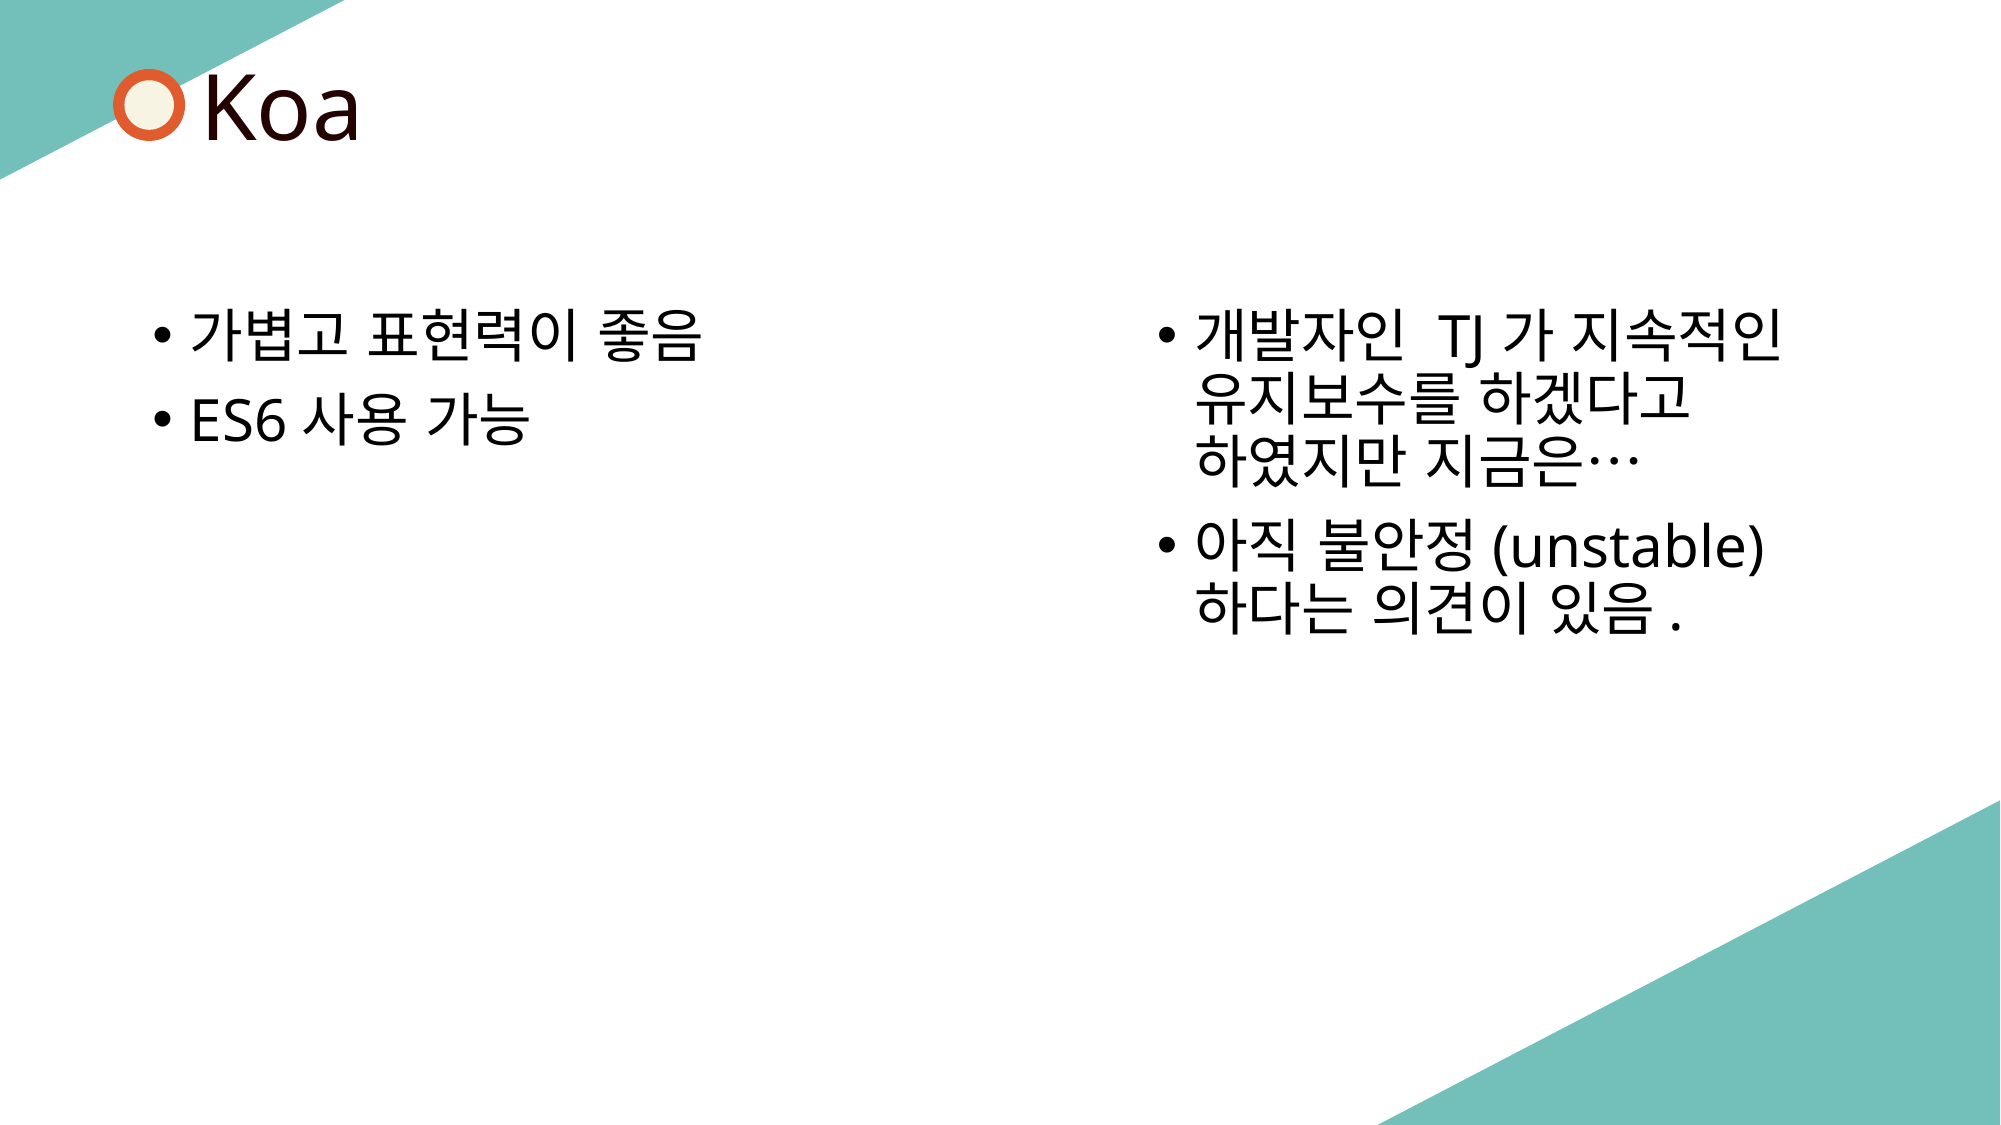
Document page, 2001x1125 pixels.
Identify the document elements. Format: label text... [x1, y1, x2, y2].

list 가볍고 표현력이 좋음 ES6사용 가능 [137, 299, 859, 1014]
text_box Koa [185, 41, 556, 167]
list 개발자인 TJ가 지속적인 유지보수를 하겠다고 하였지만 지금은… 아직 불안정(unstable)하다는 의견이 있음. [1141, 299, 1863, 1014]
text_box [1376, 799, 2000, 1125]
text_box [113, 68, 186, 141]
text_box [0, 0, 345, 181]
